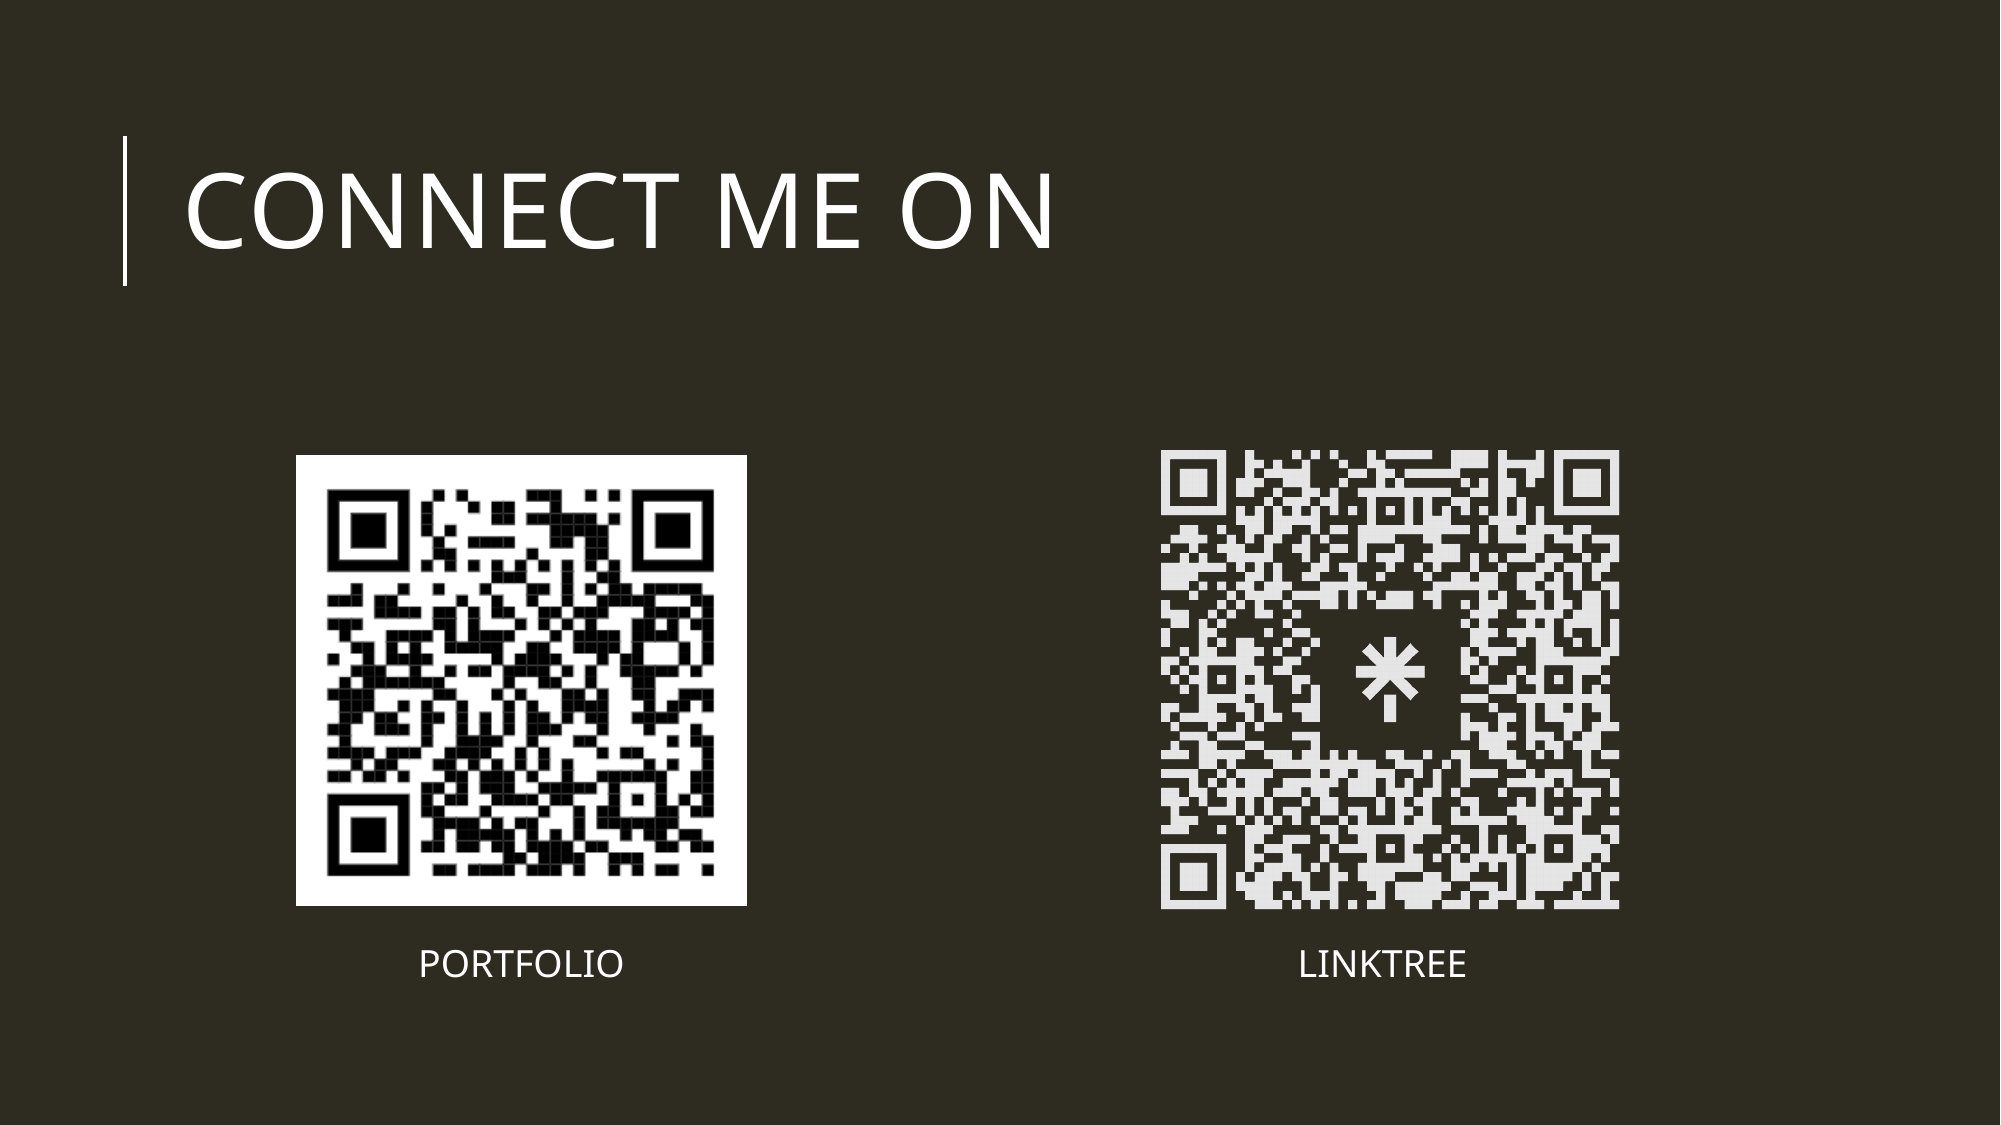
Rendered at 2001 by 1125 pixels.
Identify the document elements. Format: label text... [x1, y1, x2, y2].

title Connect me on [168, 96, 1763, 342]
text_box LINKTREE [1283, 932, 1483, 993]
picture [1155, 445, 1624, 914]
text_box PORTFOLIO [403, 932, 640, 993]
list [296, 454, 747, 906]
